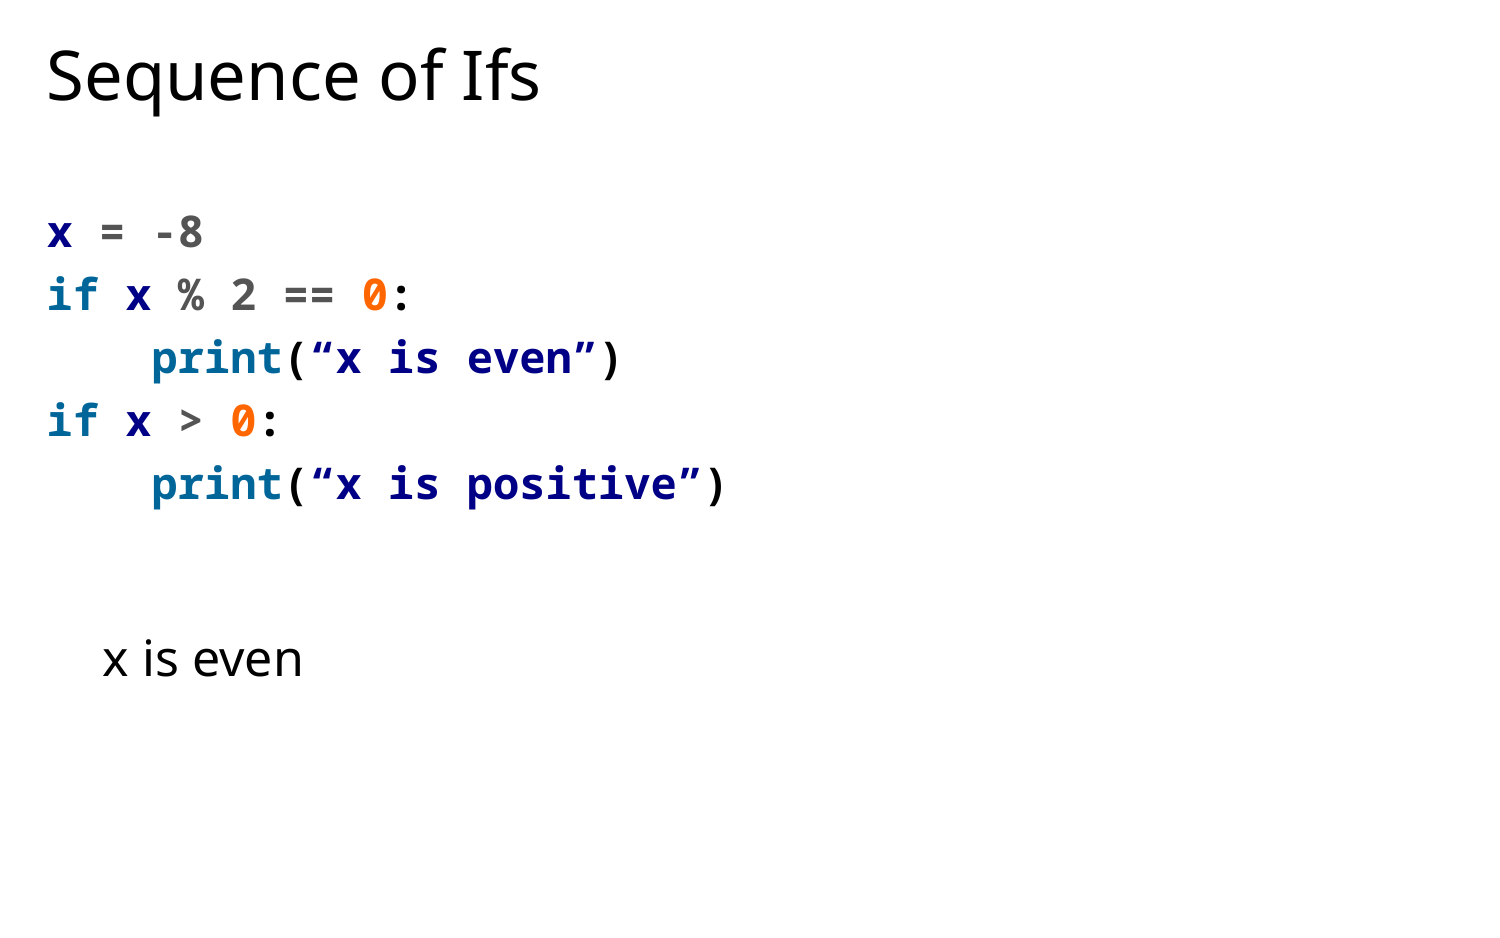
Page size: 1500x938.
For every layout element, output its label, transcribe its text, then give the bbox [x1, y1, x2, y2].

list x = -8 if x % 2 == 0: print(“x is even”) if x > 0: print(“x is positive”) x is even [31, 134, 1469, 886]
title Sequence of Ifs [31, 21, 1189, 134]
